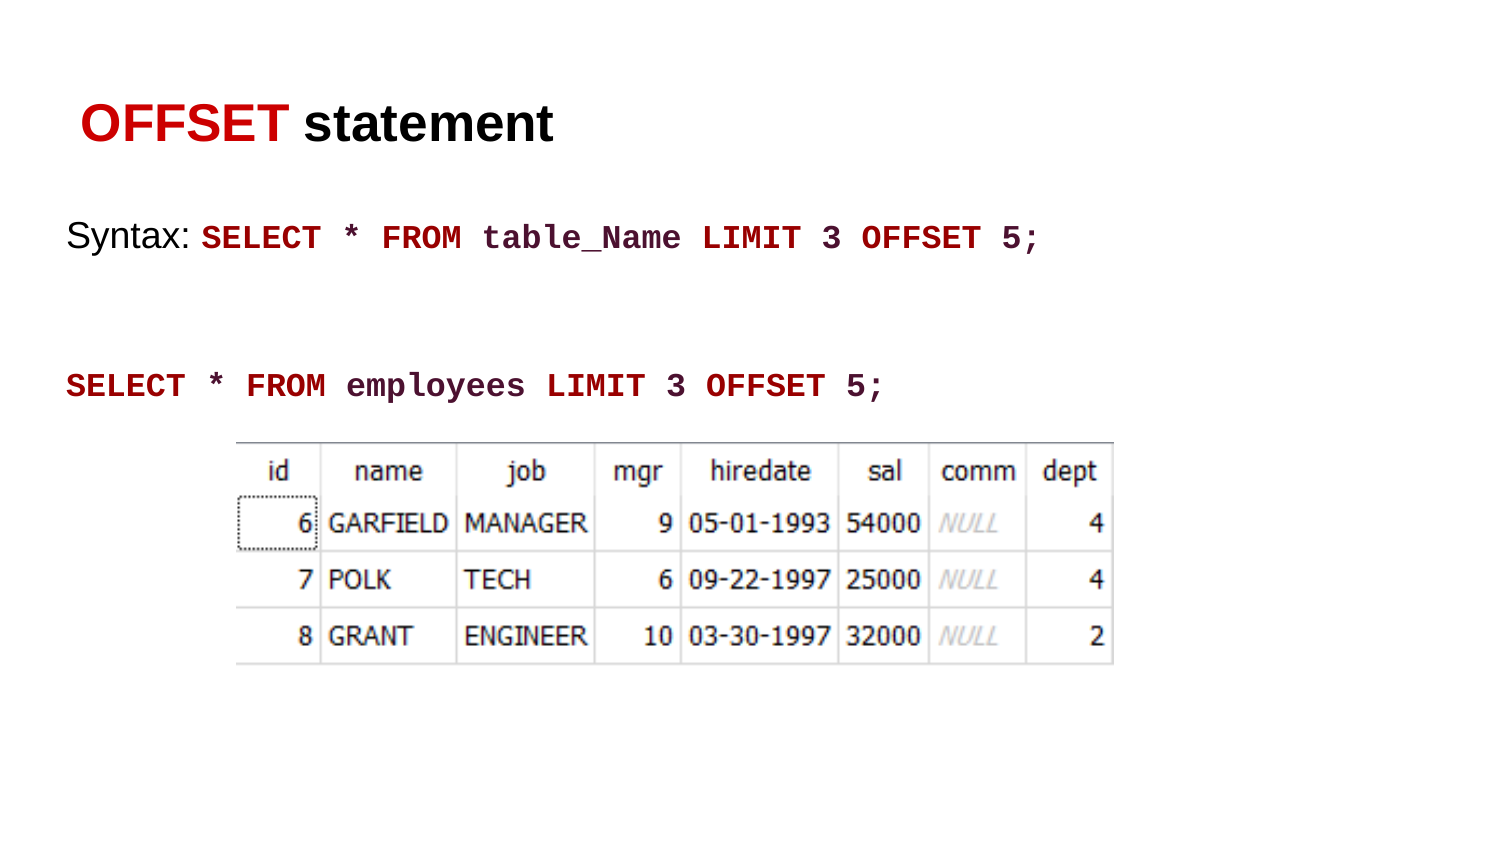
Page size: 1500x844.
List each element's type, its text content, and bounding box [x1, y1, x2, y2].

picture [235, 442, 1114, 672]
list Syntax: SELECT * FROM table_Name LIMIT 3 OFFSET 5; SELECT * FROM employees LIMIT 3 OFFSET 5; [51, 189, 1449, 750]
title OFFSET statement [51, 72, 1449, 167]
